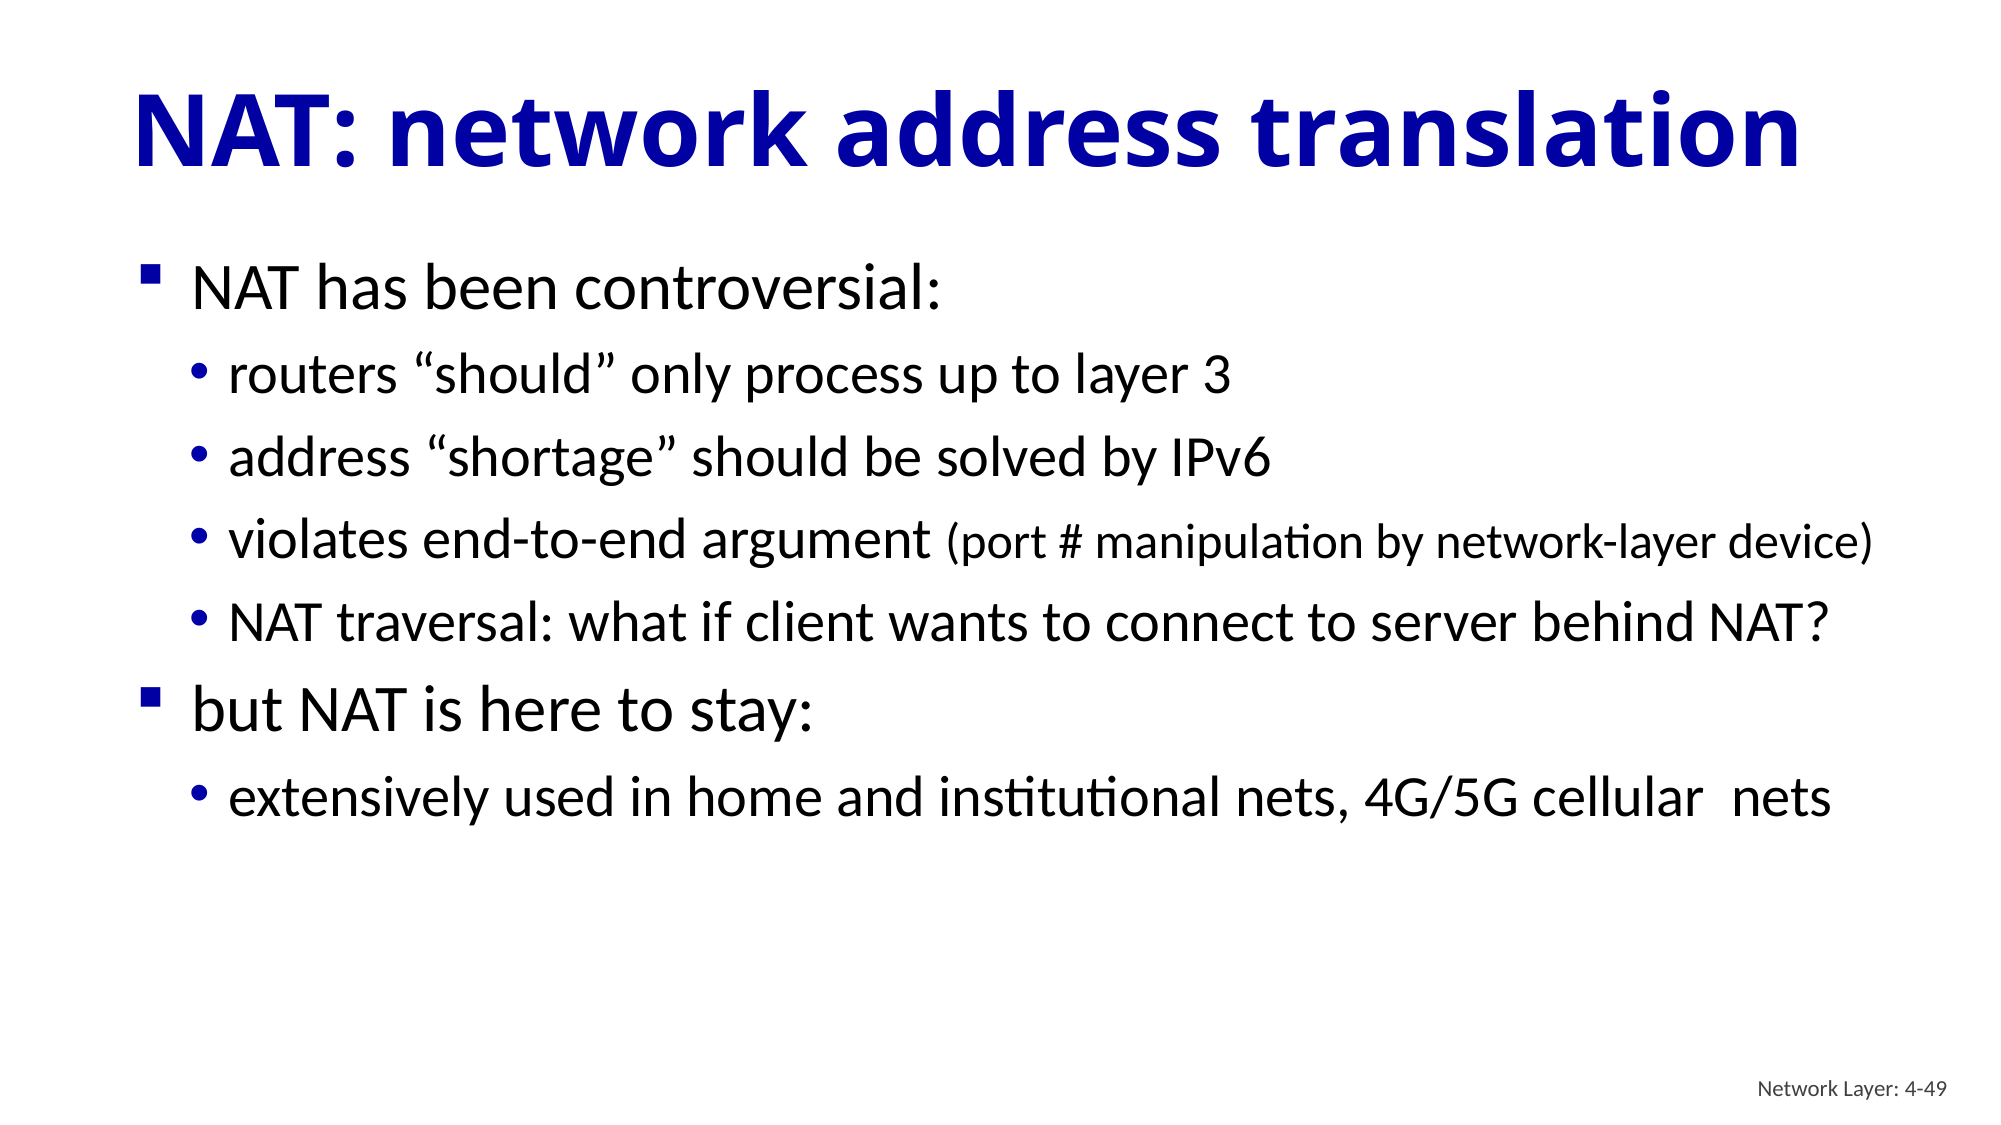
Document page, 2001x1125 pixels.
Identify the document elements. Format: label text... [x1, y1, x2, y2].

title NAT: network address translation [115, 46, 1841, 222]
text_box NAT has been controversial: routers “should” only process up to layer 3 address “shortage” should be solved by IPv6 violates end-to-end argument (port # manipulation by network-layer device) NAT traversal: what if client wants to connect to server behind NAT? but NAT is here to stay: extensively used in home and institutional nets, 4G/5G cellular nets [99, 235, 1920, 1087]
slide_number Network Layer: 4-49 [1512, 1056, 1963, 1117]
